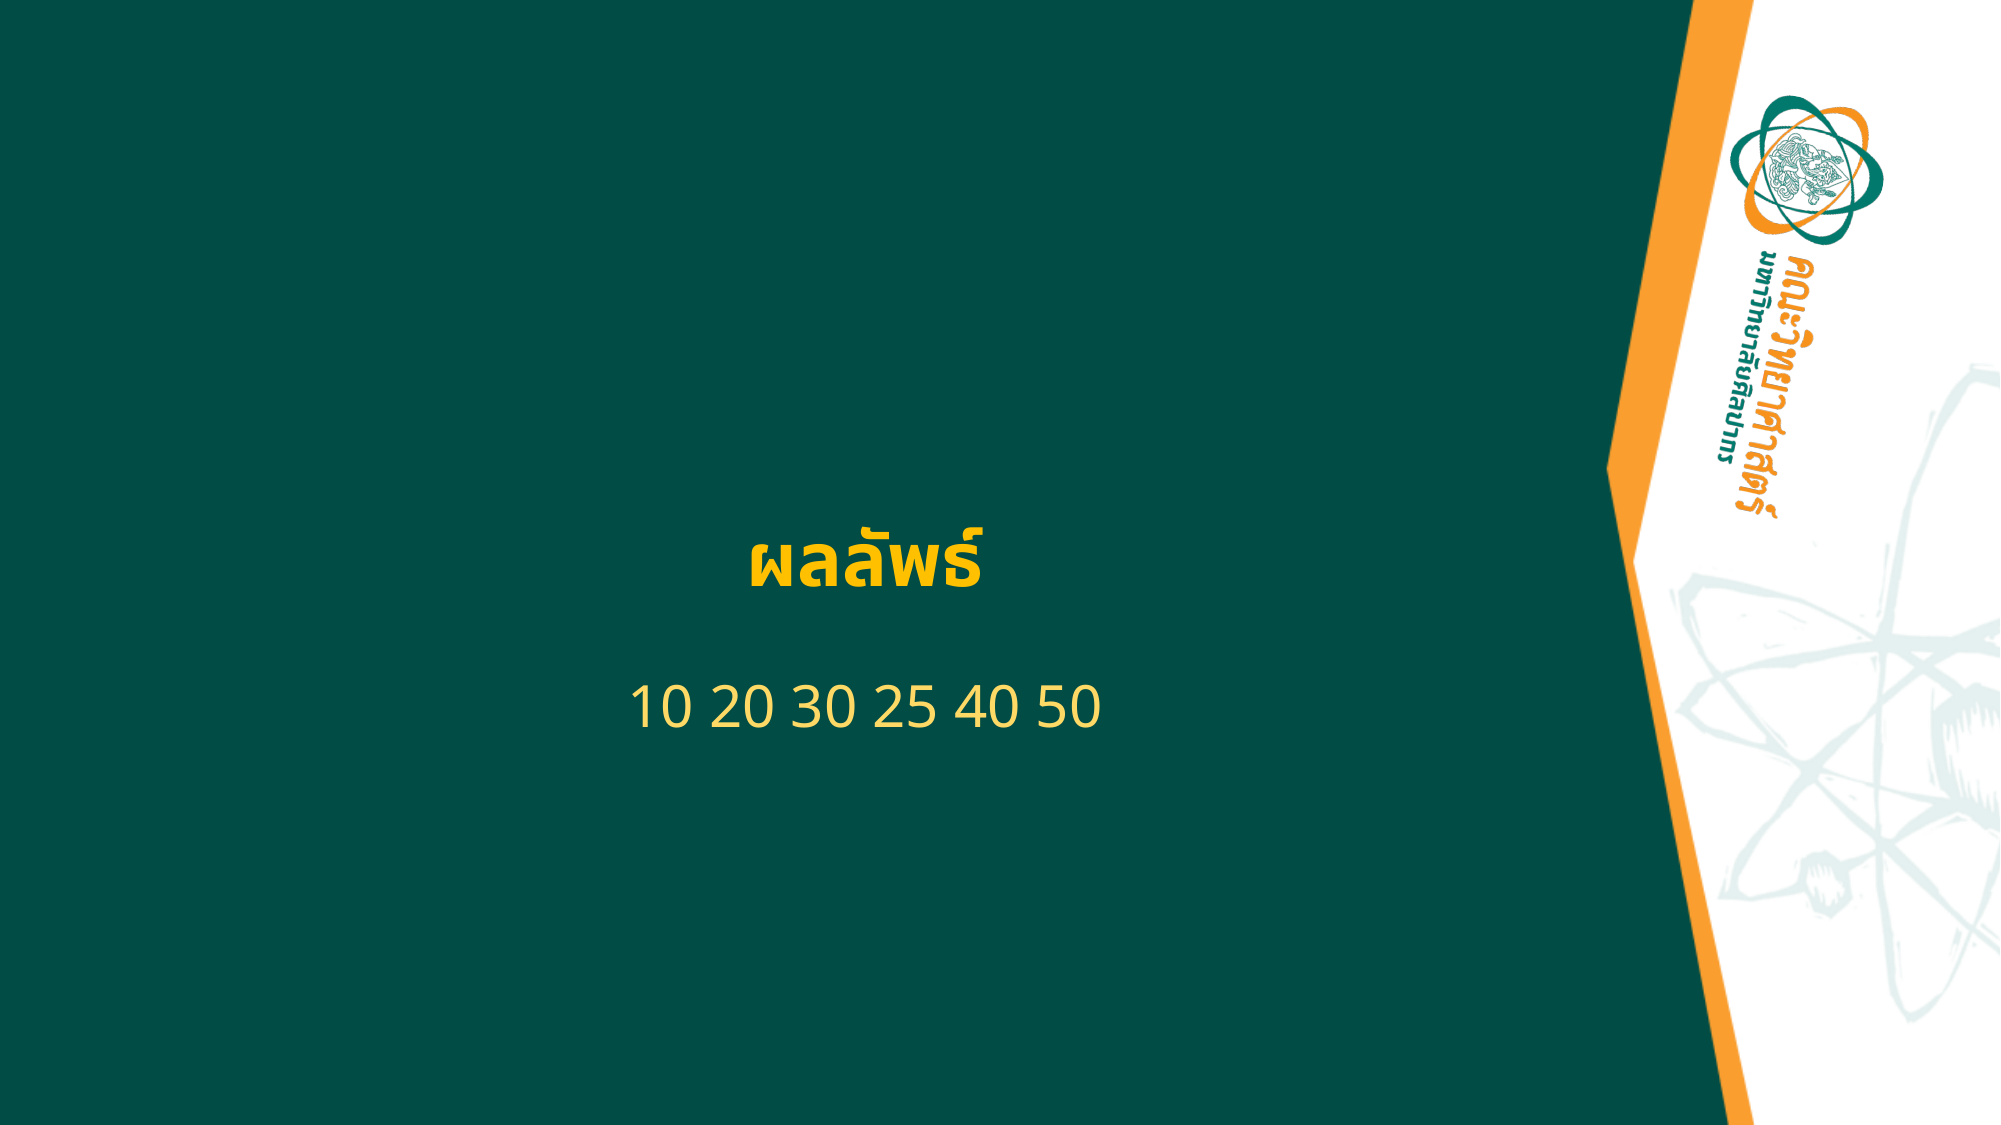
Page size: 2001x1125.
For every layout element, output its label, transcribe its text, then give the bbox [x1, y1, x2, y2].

list 10 20 30 25 40 50 [99, 669, 1631, 911]
title ผลลัพธ์ [50, 481, 1681, 644]
picture [0, 0, 2001, 1125]
